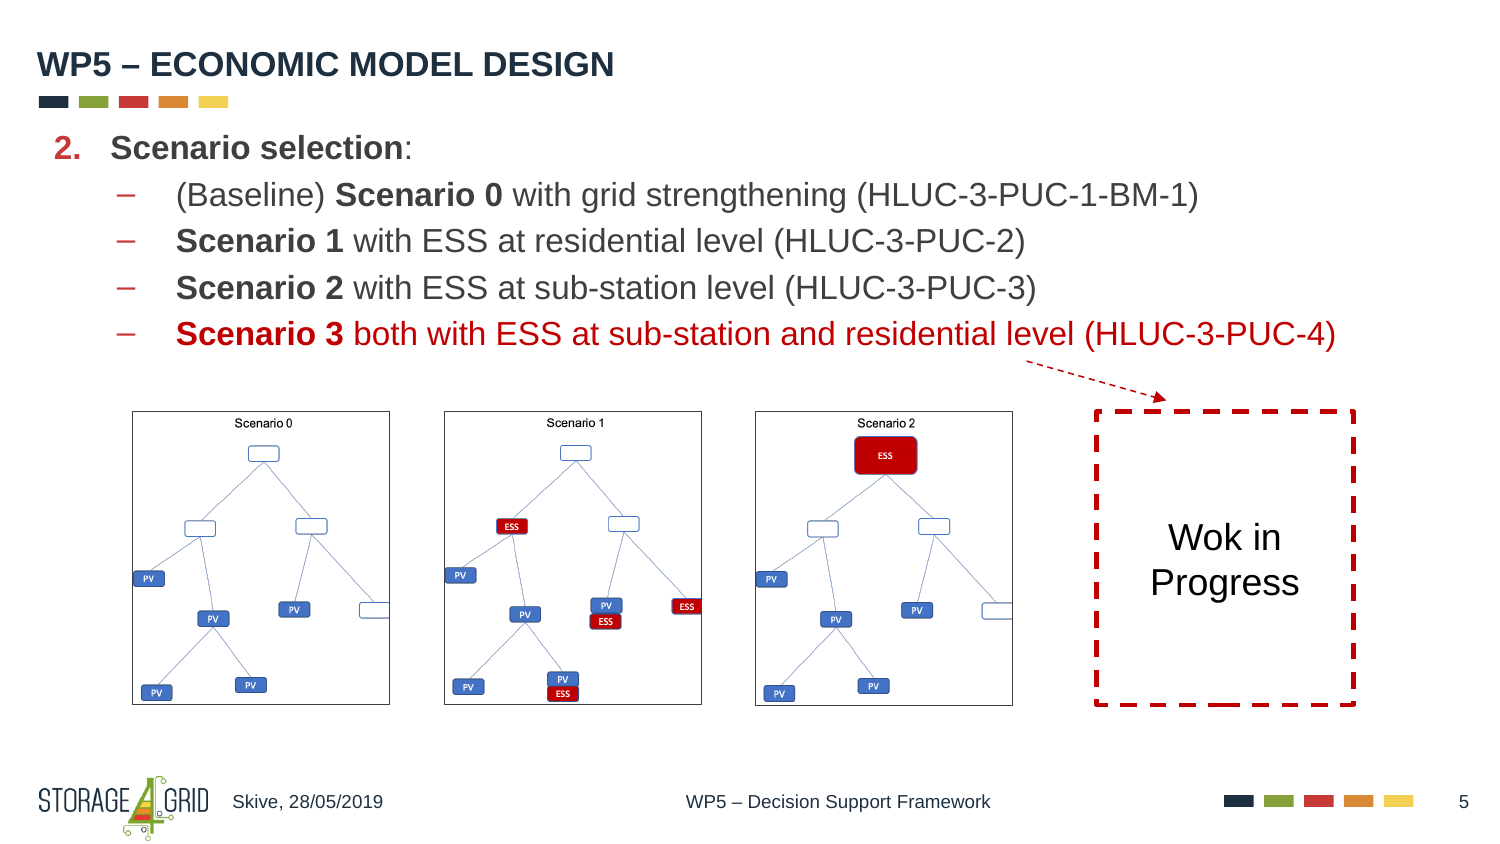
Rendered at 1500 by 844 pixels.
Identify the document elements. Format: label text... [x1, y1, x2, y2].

picture [132, 411, 391, 706]
title WP5 – ECONOMIC MODEL DESIGN [21, 33, 1483, 91]
text_box Wok in Progress [1094, 409, 1356, 707]
picture [755, 411, 1013, 706]
slide_number 5 [1210, 778, 1485, 824]
list Scenario selection: (Baseline) Scenario 0 with grid strengthening (HLUC-3-PUC-1-BM-1) Scenario 1 with ESS at residential level (HLUC-3-PUC-2) Scenario 2 with ESS at sub-station level (HLUC-3-PUC-3) Scenario 3 both with ESS at sub-station and residential level (HLUC-3-PUC-4) [39, 118, 1480, 763]
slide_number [217, 778, 471, 824]
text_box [1026, 360, 1167, 401]
picture [444, 411, 702, 706]
picture [39, 776, 208, 841]
footer WP5 – Decision Support Framework [474, 778, 1202, 824]
